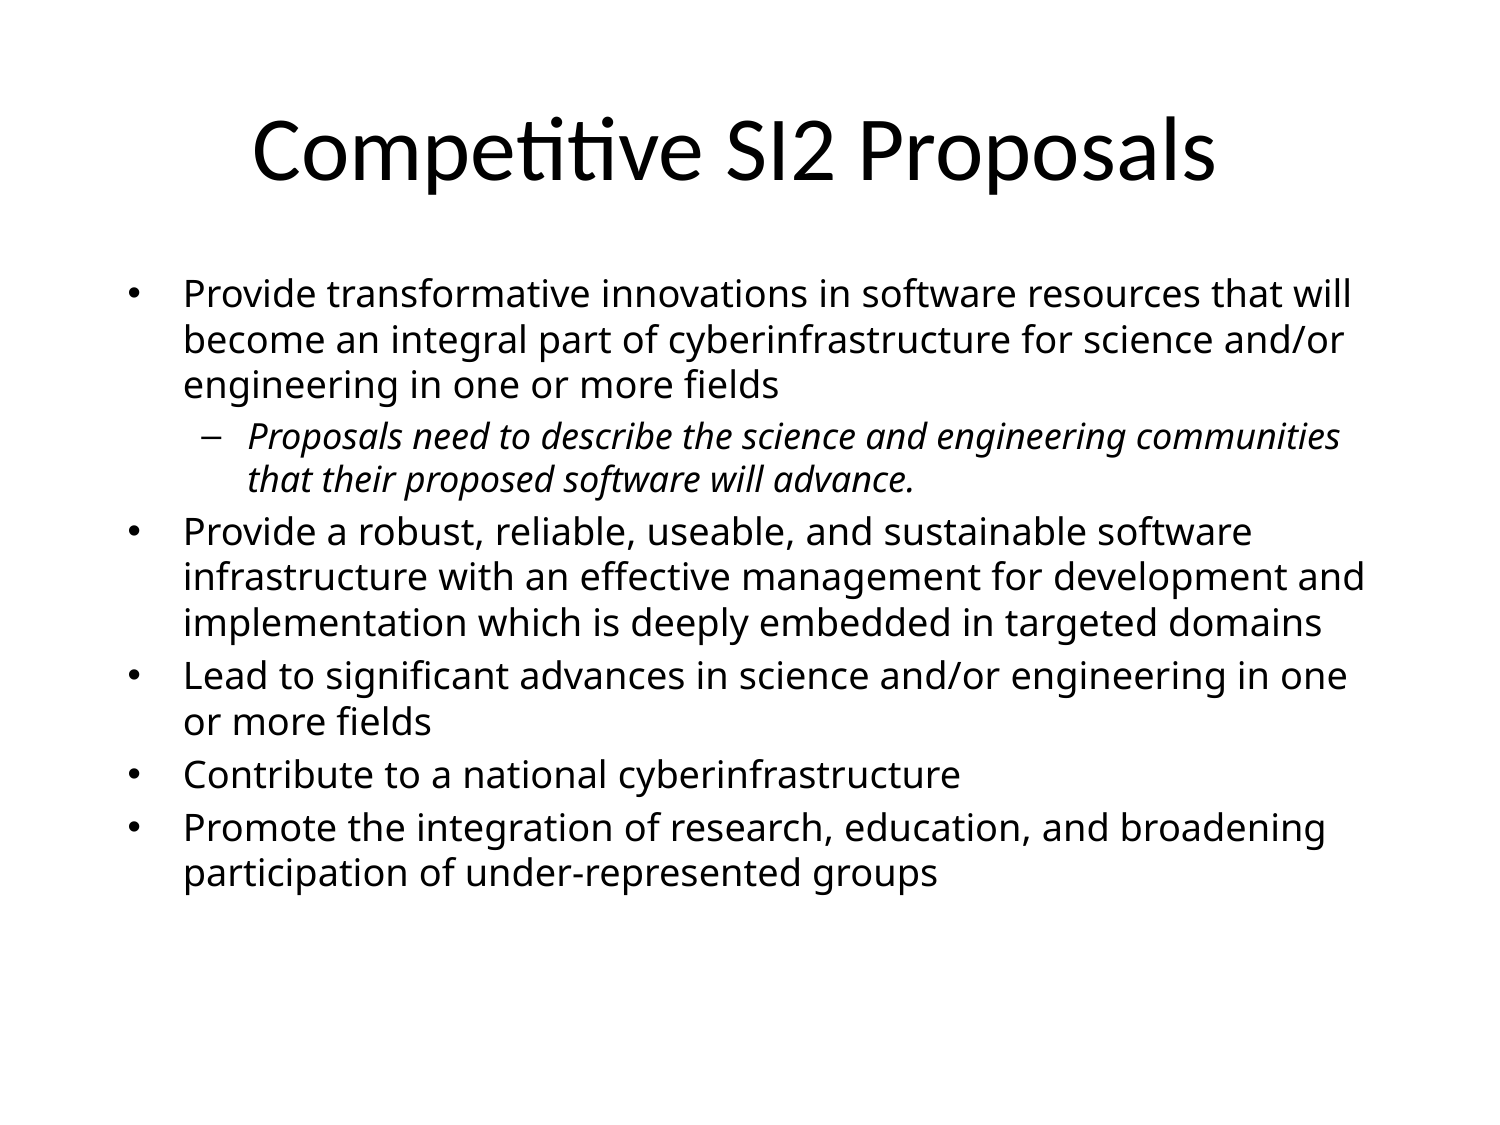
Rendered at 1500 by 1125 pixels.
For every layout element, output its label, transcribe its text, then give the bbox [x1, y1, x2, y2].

title Competitive SI2 Proposals [87, 50, 1363, 238]
list Provide transformative innovations in software resources that will become an integral part of cyberinfrastructure for science and/or engineering in one or more fields Proposals need to describe the science and engineering communities that their proposed software will advance. Provide a robust, reliable, useable, and sustainable software infrastructure with an effective management for development and implementation which is deeply embedded in targeted domains Lead to significant advances in science and/or engineering in one or more fields Contribute to a national cyberinfrastructure Promote the integration of research, education, and broadening participation of under-represented groups [112, 262, 1388, 938]
